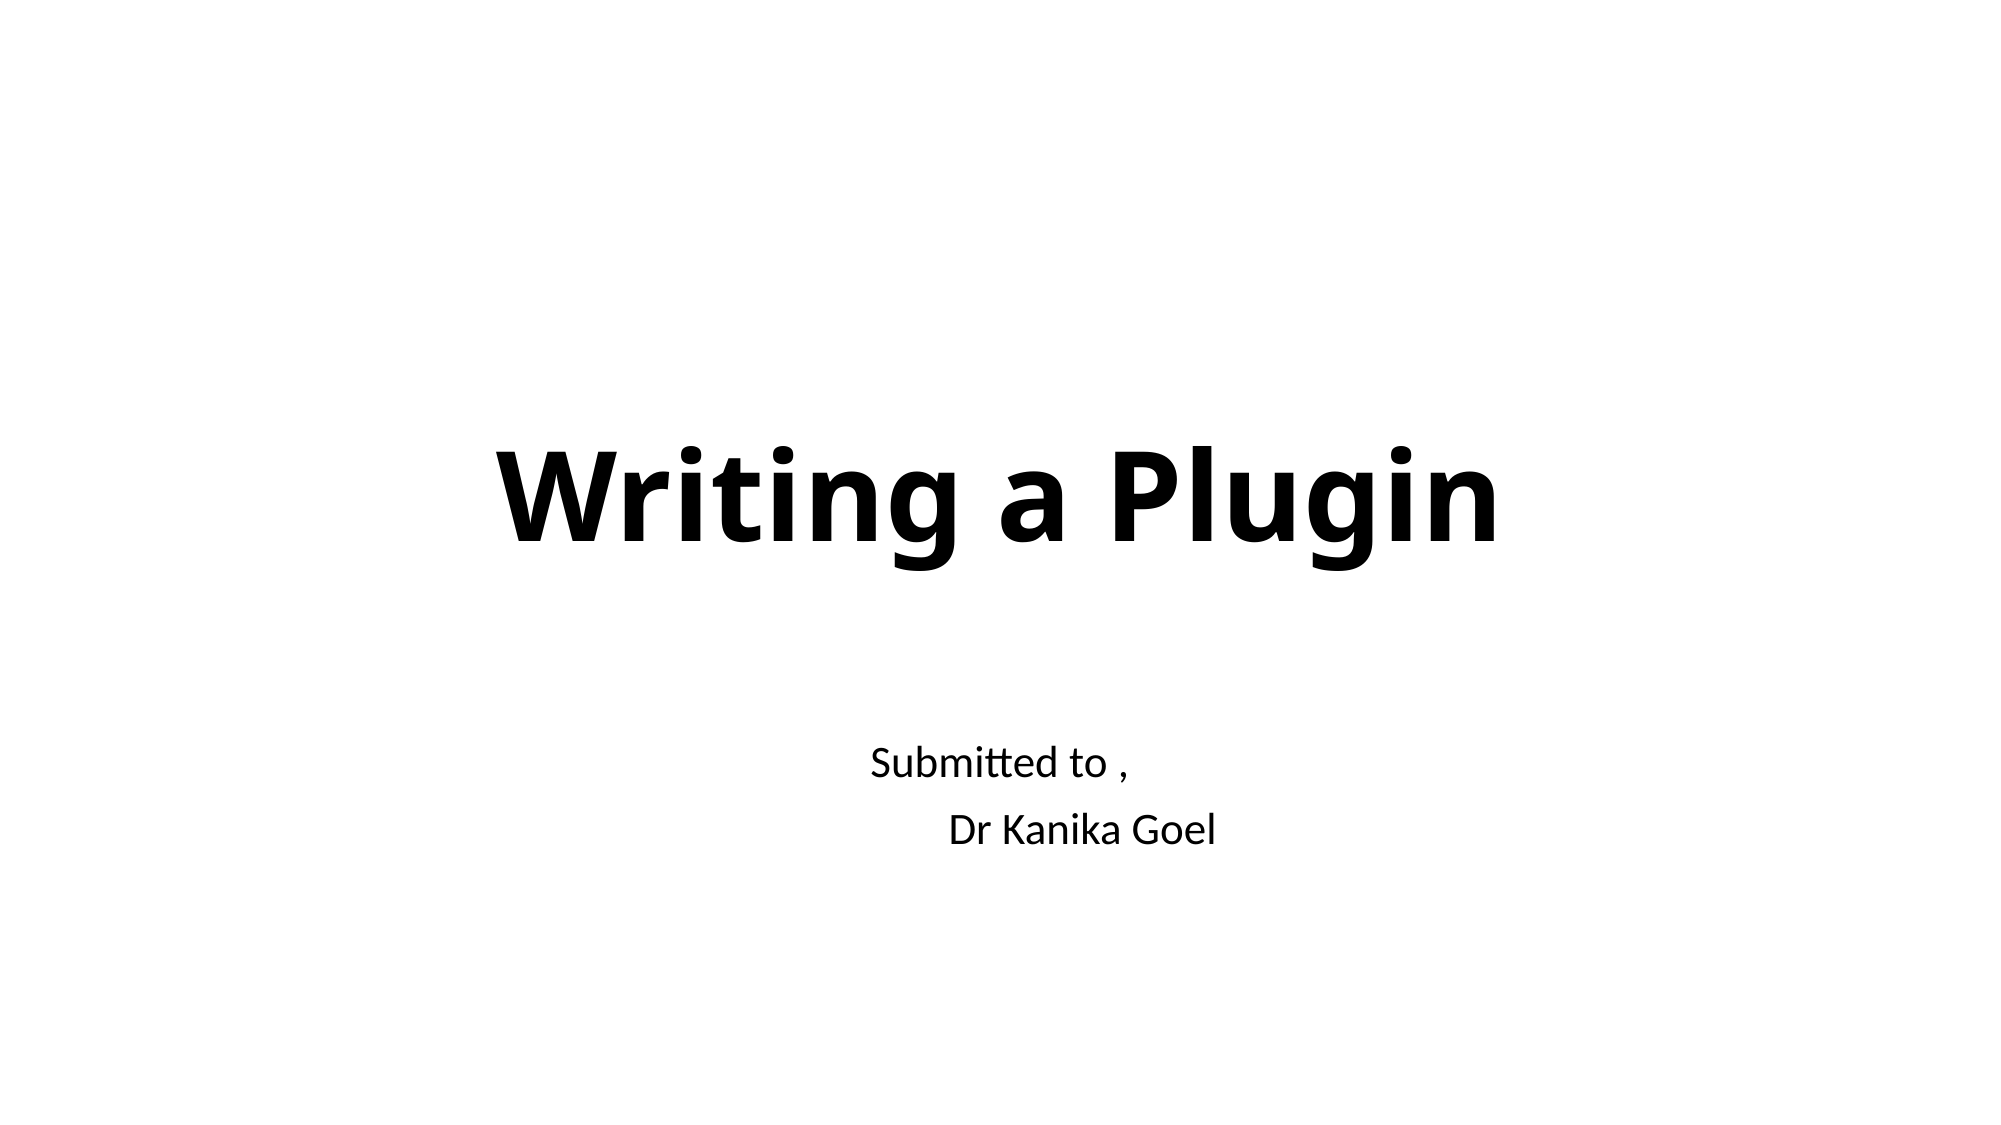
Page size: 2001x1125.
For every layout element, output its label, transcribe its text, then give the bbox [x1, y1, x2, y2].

title Writing a Plugin [249, 184, 1750, 576]
subtitle Submitted to , Dr Kanika Goel [249, 590, 1750, 863]
